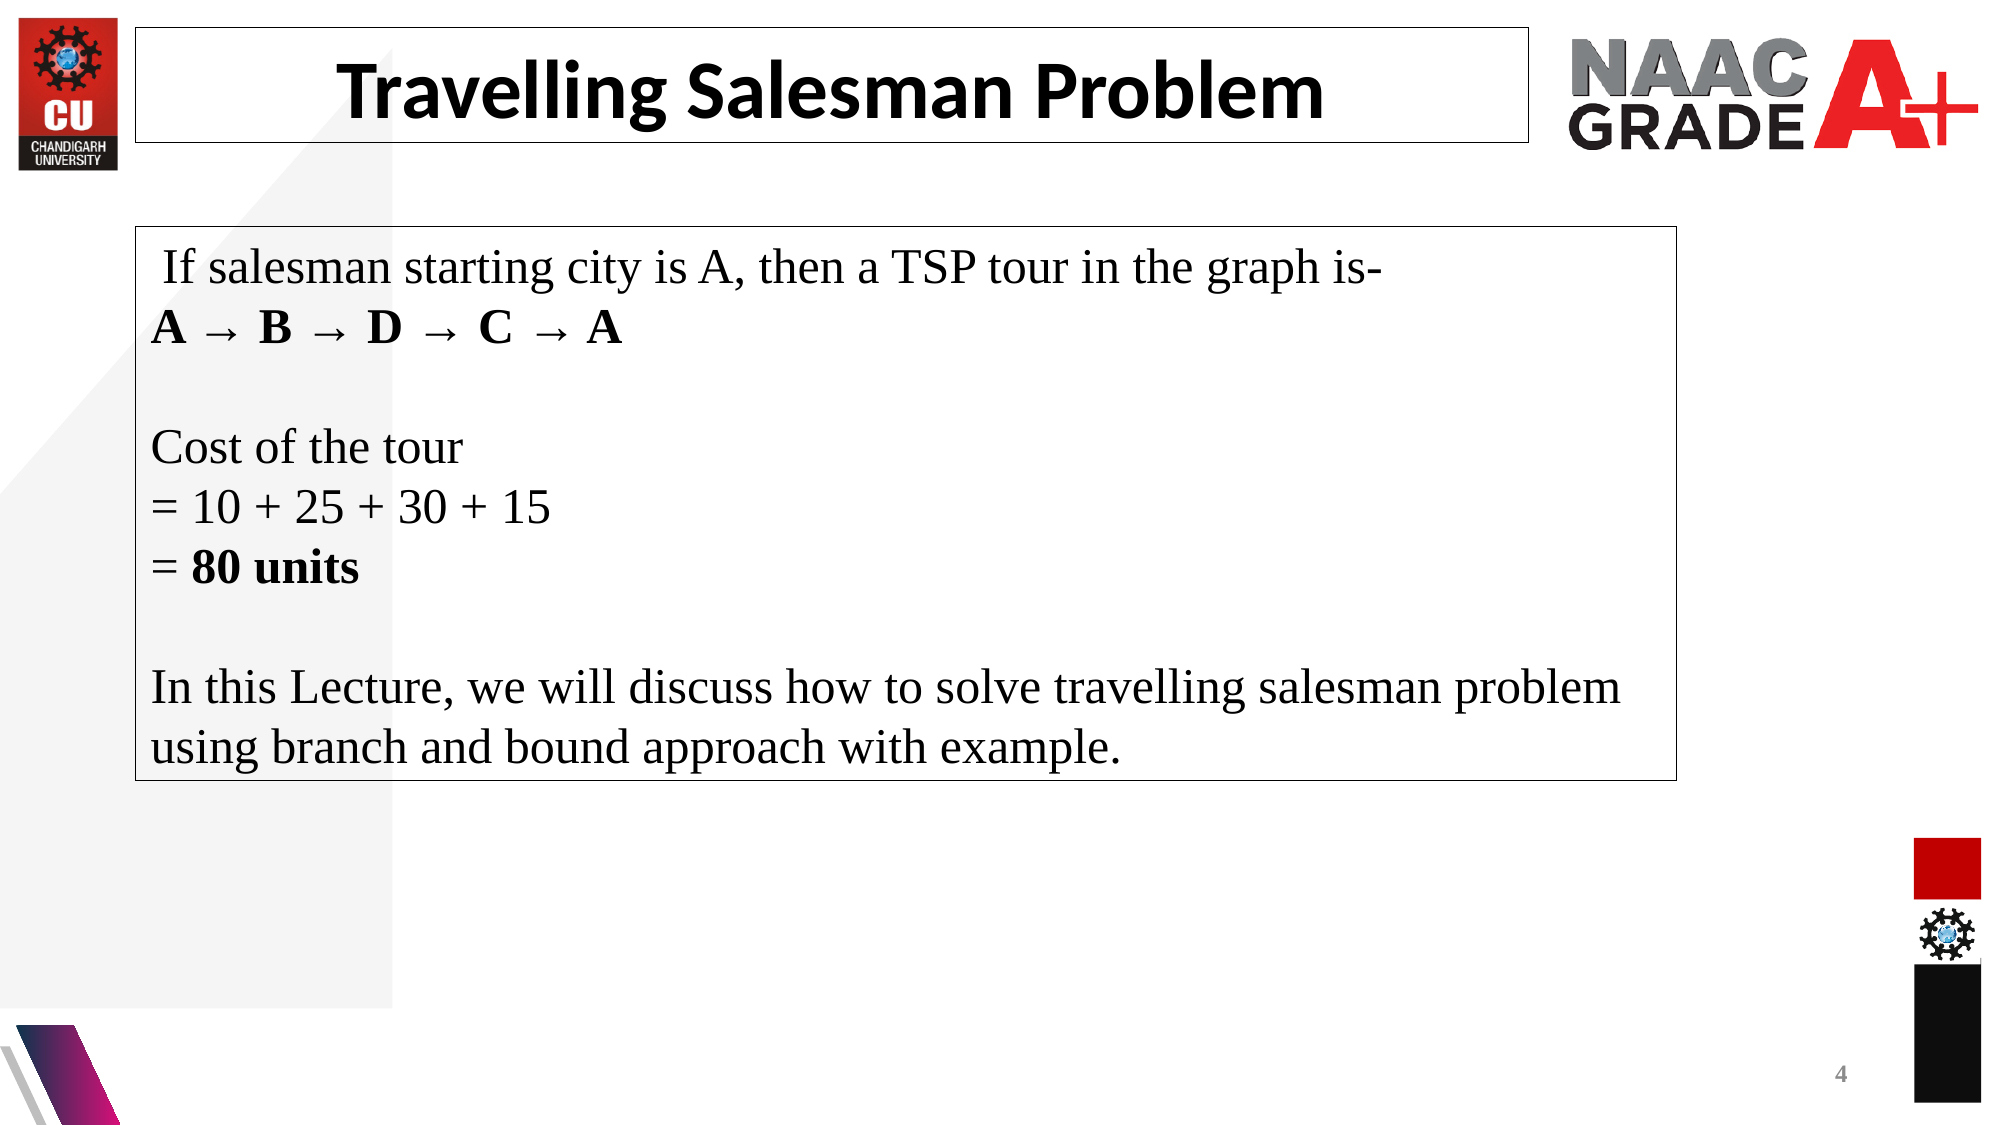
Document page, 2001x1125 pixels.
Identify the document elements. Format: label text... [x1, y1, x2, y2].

picture [1568, 37, 1981, 150]
text_box Travelling Salesman Problem [135, 27, 1529, 143]
text_box If salesman starting city is A, then a TSP tour in the graph is- A → B → D → C → A Cost of the tour = 10 + 25 + 30 + 15 = 80 units In this Lecture, we will discuss how to solve travelling salesman problem using branch and bound approach with example. [135, 226, 1677, 781]
picture [18, 17, 118, 171]
slide_number 4 [1412, 1042, 1863, 1103]
